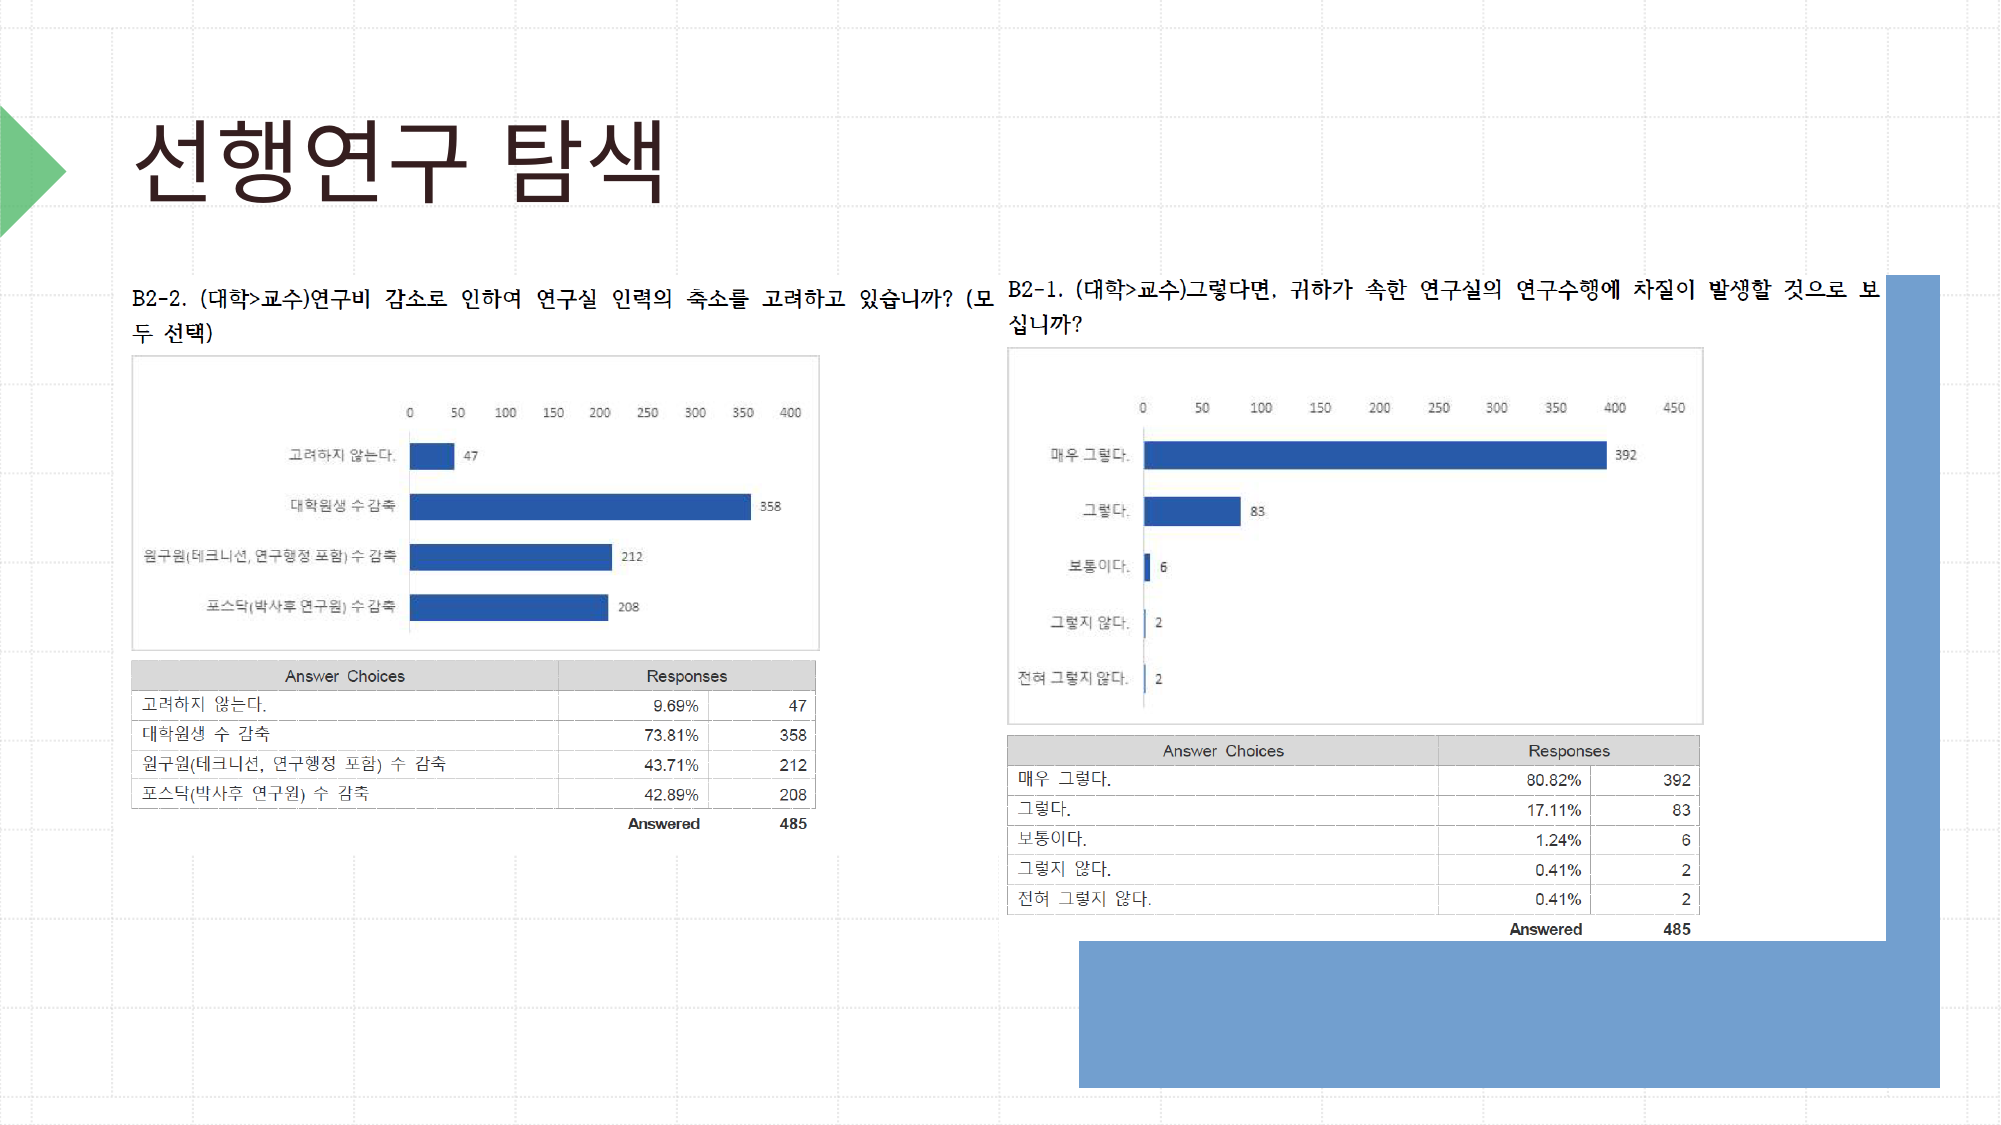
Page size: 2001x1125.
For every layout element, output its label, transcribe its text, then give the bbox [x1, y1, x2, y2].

picture [114, 275, 1886, 941]
title 선행연구 탐색 [113, 0, 1836, 231]
